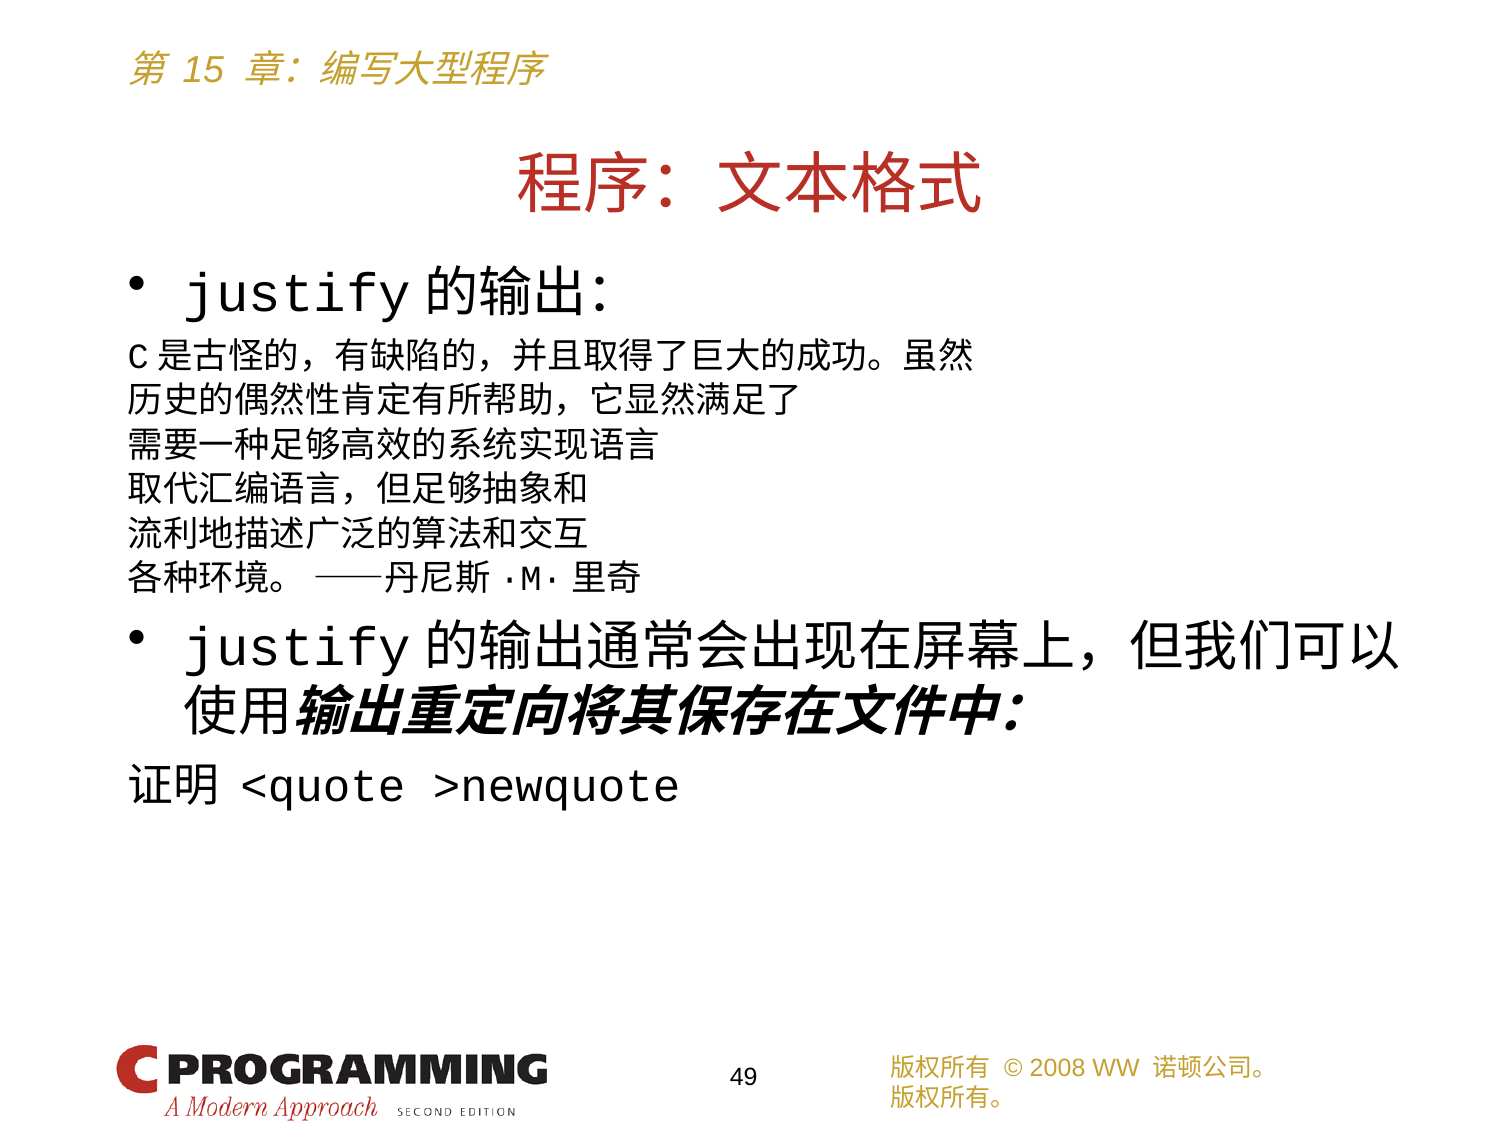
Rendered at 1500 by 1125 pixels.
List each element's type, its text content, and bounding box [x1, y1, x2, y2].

picture [112, 1041, 550, 1123]
title 程序：文本格式 [112, 125, 1388, 238]
slide_number 49 [687, 1049, 801, 1101]
footer 版权所有 © 2008 WW 诺顿公司。 版权所有。 [874, 1043, 1388, 1119]
list justify的输出： C是古怪的，有缺陷的，并且取得了巨大的成功。虽然 历史的偶然性肯定有所帮助，它显然满足了 需要一种足够高效的系统实现语言 取代汇编语言，但足够抽象和 流利地描述广泛的算法和交互 各种环境。 ——丹尼斯·M·里奇 justify的输出通常会出现在屏幕上，但我们可以使用输出重定向将其保存在文件中： 证明 <quote >newquote [112, 249, 1438, 1038]
